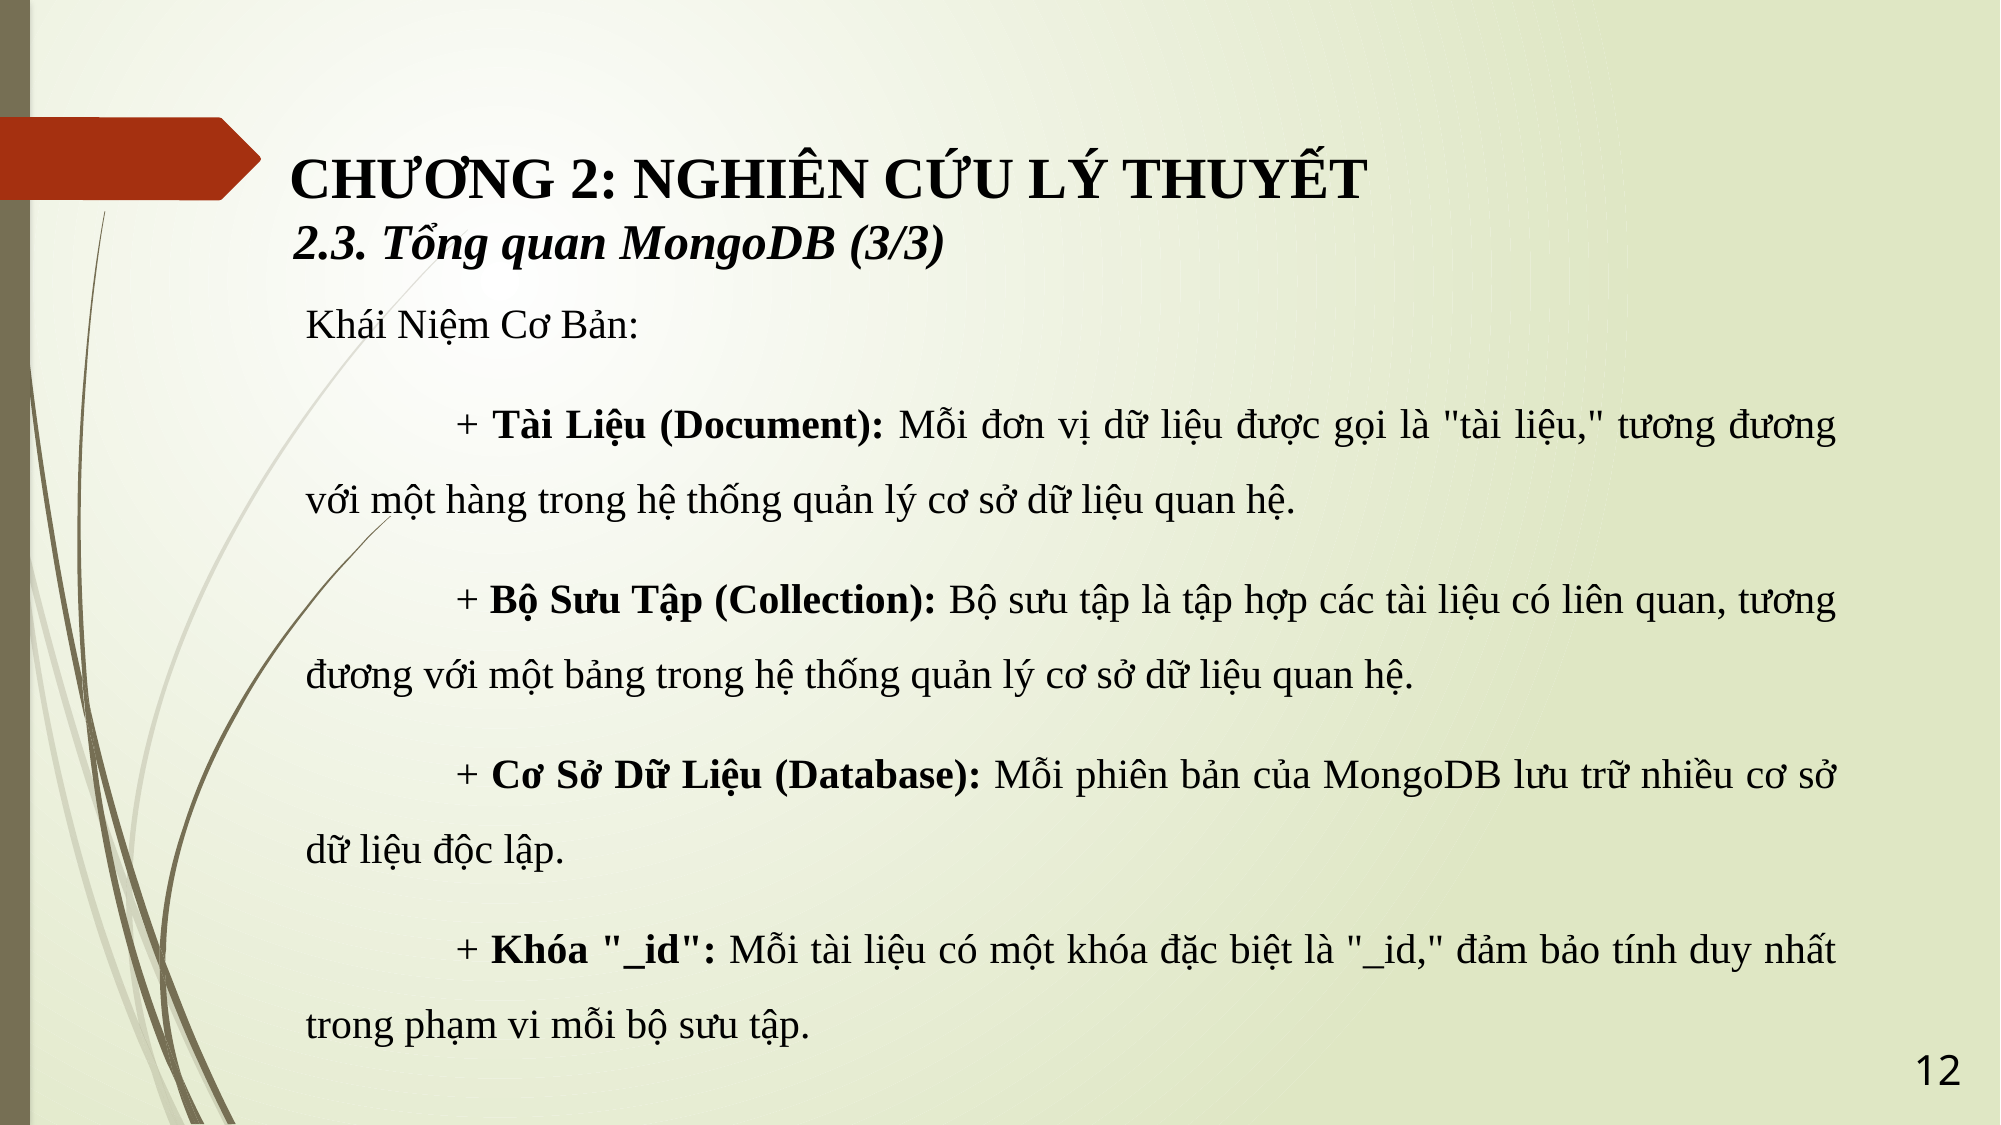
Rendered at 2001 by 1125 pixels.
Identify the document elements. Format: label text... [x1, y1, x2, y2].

text_box Khái Niệm Cơ Bản: + Tài Liệu (Document): Mỗi đơn vị dữ liệu được gọi là "tài liệu," tương đương với một hàng trong hệ thống quản lý cơ sở dữ liệu quan hệ. + Bộ Sưu Tập (Collection): Bộ sưu tập là tập hợp các tài liệu có liên quan, tương đương với một bảng trong hệ thống quản lý cơ sở dữ liệu quan hệ. + Cơ Sở Dữ Liệu (Database): Mỗi phiên bản của MongoDB lưu trữ nhiều cơ sở dữ liệu độc lập. + Khóa "_id": Mỗi tài liệu có một khóa đặc biệt là "_id," đảm bảo tính duy nhất trong phạm vi mỗi bộ sưu tập. [290, 264, 1852, 1055]
slide_number 12 [1848, 1042, 1977, 1102]
text_box 2.3. Tổng quan MongoDB (3/3) [278, 201, 1101, 424]
text_box CHƯƠNG 2: NGHIÊN CỨU LÝ THUYẾT [195, 97, 1661, 218]
